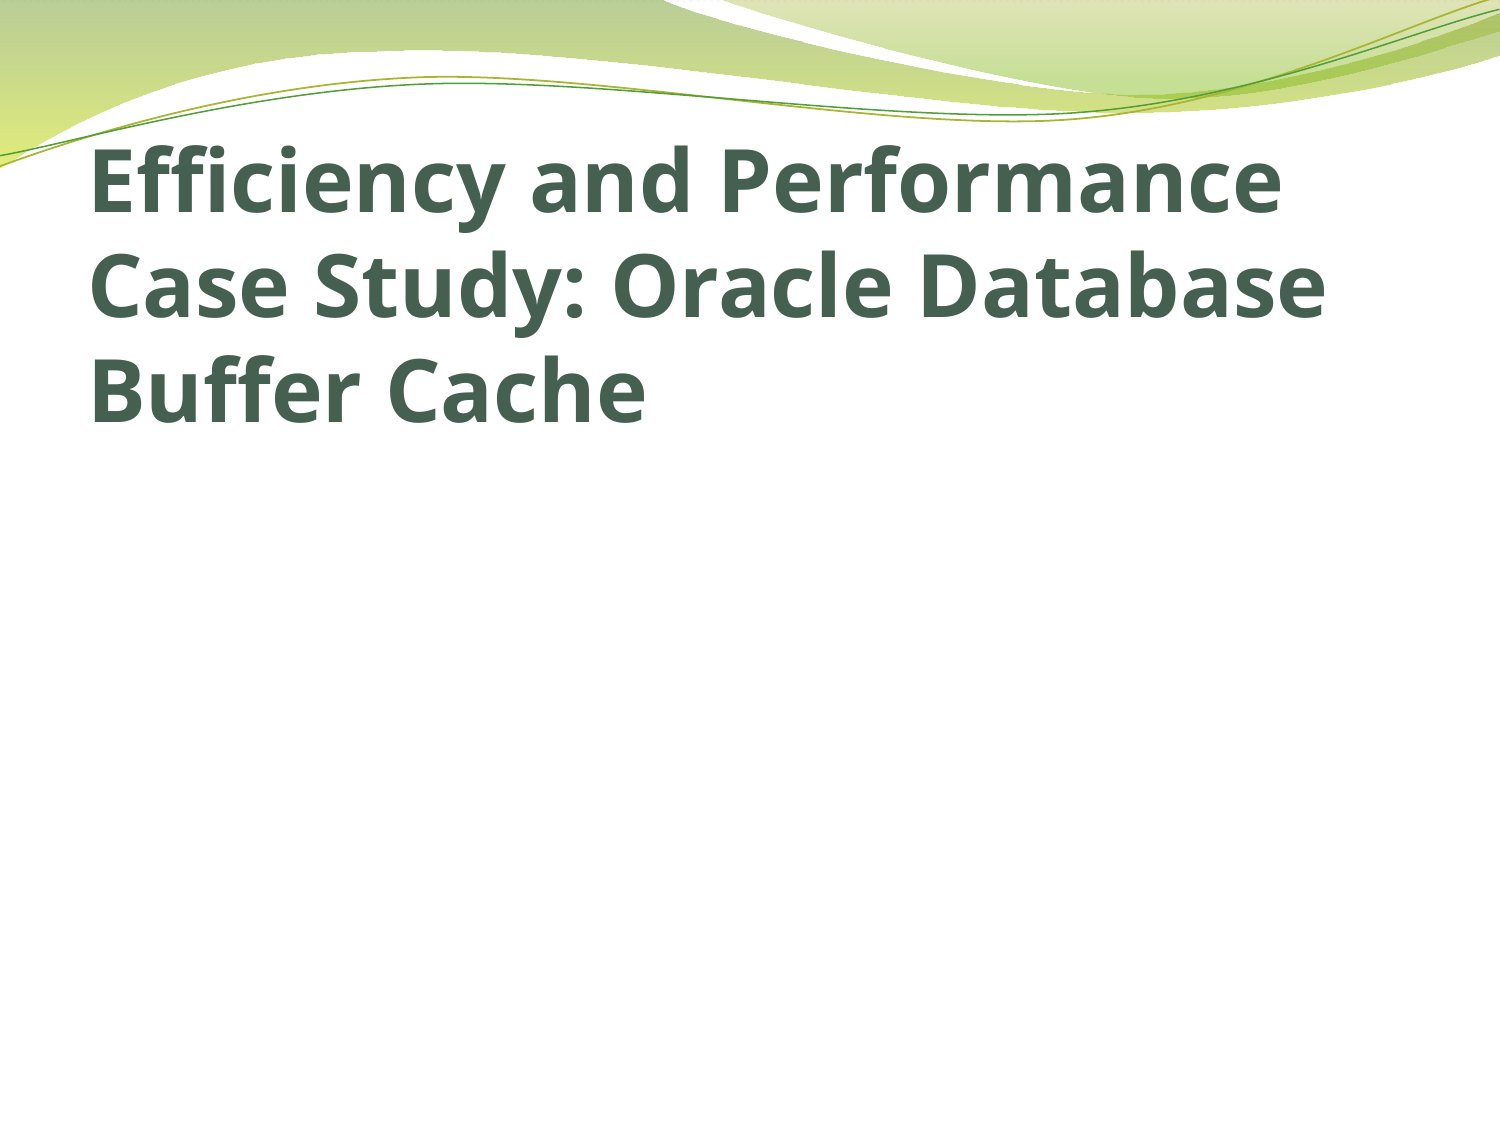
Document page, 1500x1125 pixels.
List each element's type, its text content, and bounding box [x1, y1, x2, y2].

title Efficiency and Performance Case Study: Oracle Database Buffer Cache [86, 216, 1410, 440]
